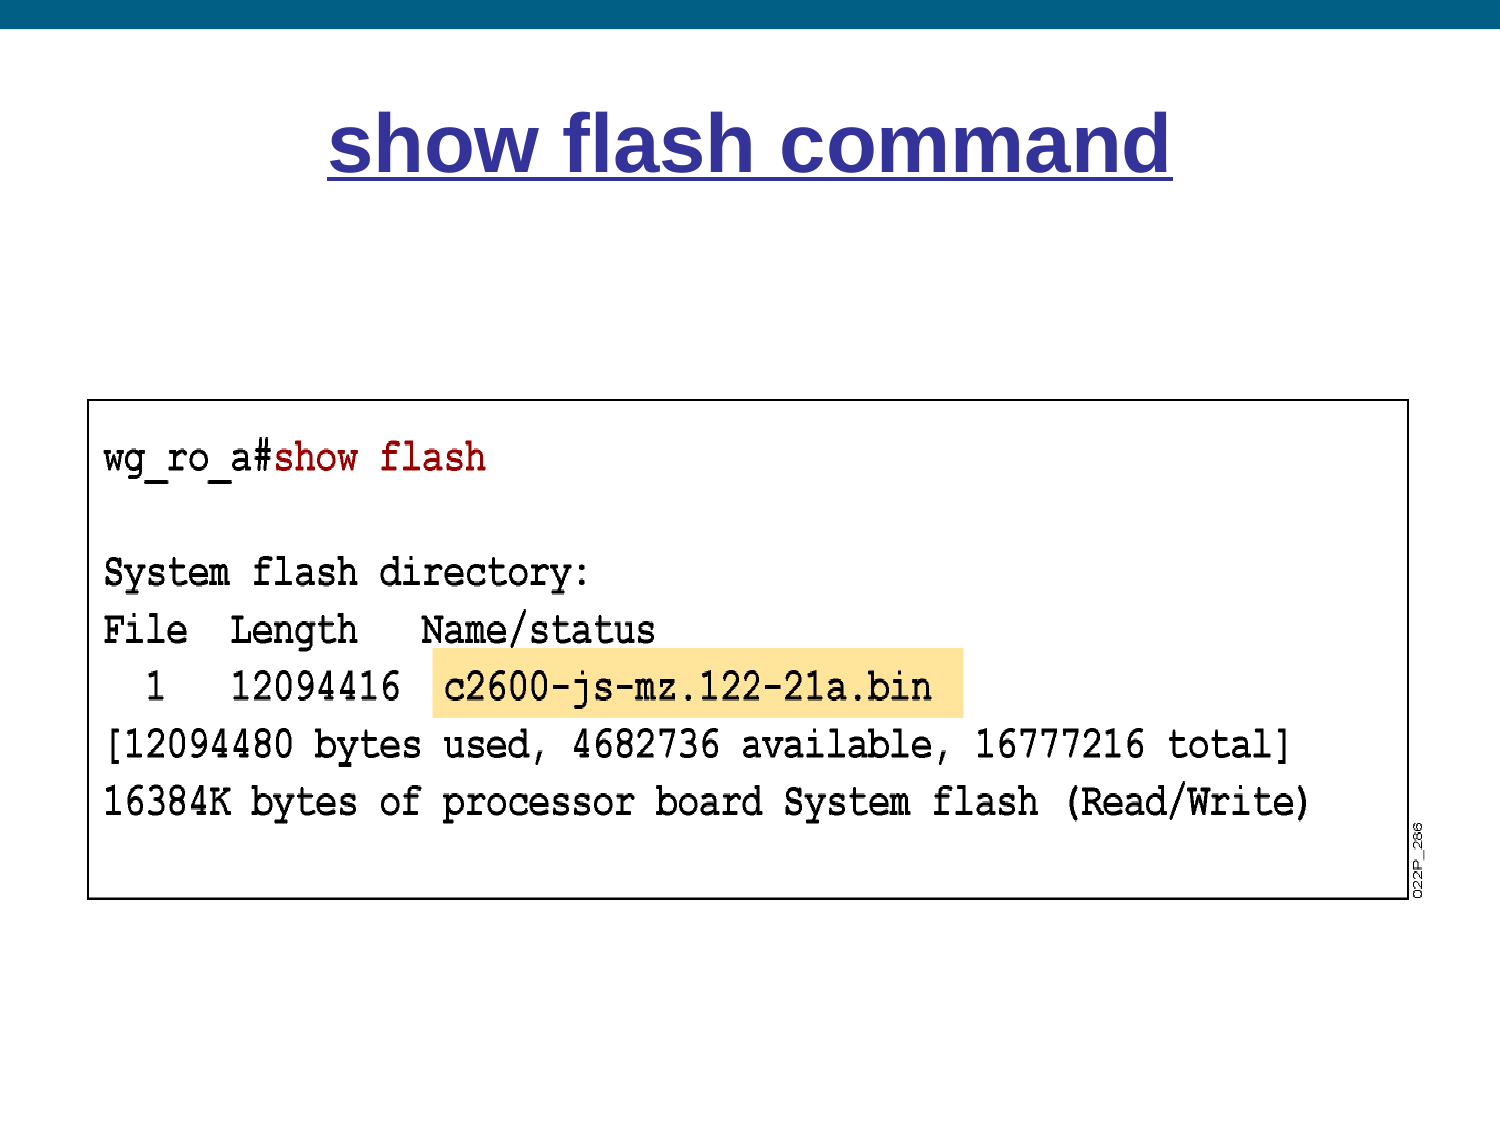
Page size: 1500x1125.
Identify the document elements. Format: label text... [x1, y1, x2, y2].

title show flash command [75, 45, 1425, 233]
picture [87, 399, 1426, 901]
